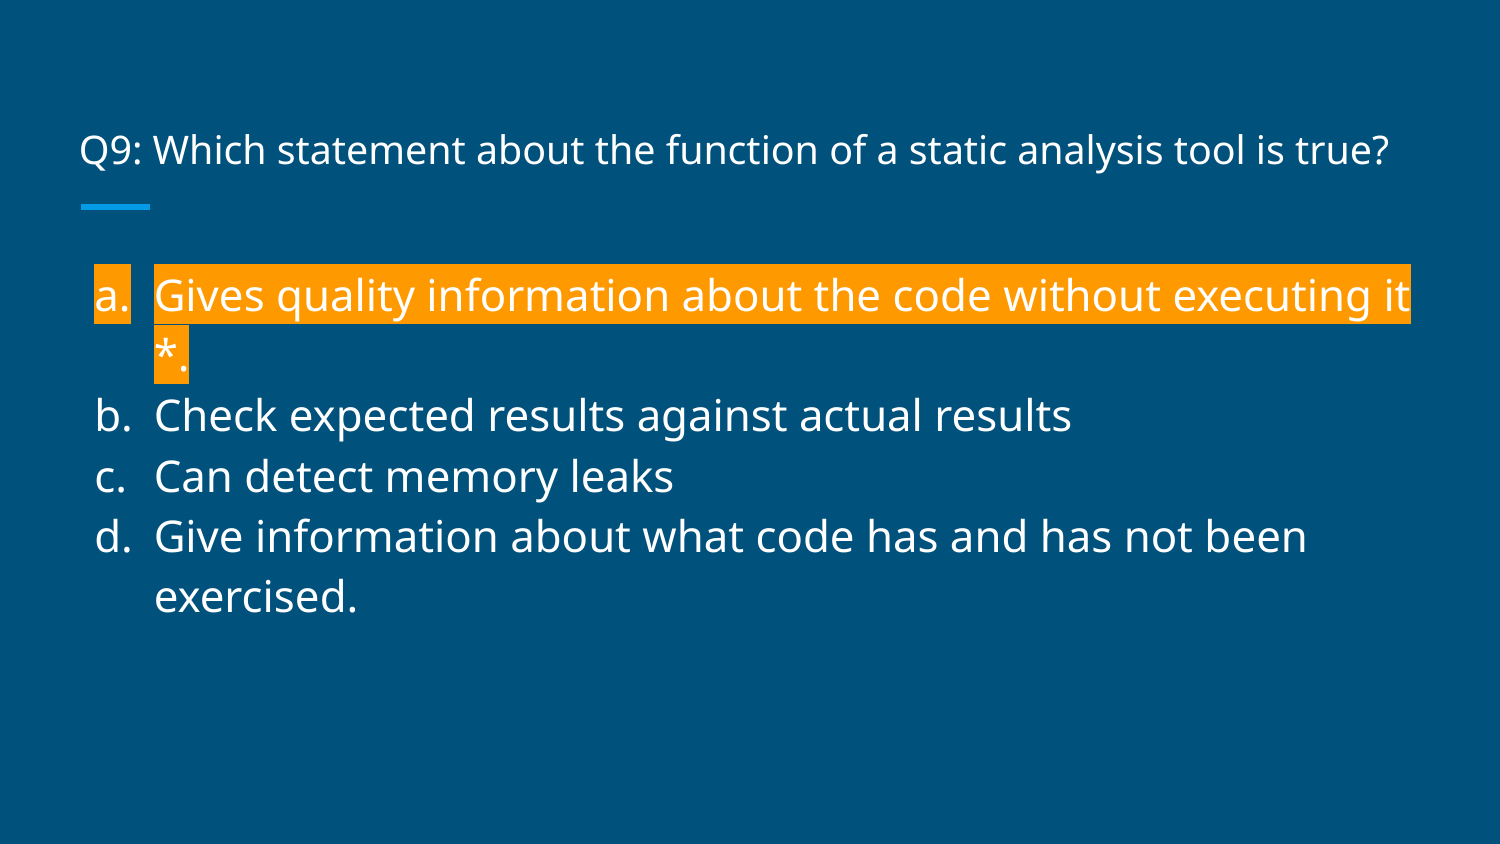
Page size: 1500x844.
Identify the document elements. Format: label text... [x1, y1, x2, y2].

list Gives quality information about the code without executing it *. Check expected results against actual results Can detect memory leaks Give information about what code has and has not been exercised. [63, 244, 1437, 750]
title Q9: Which statement about the function of a static analysis tool is true? [63, 75, 1437, 188]
